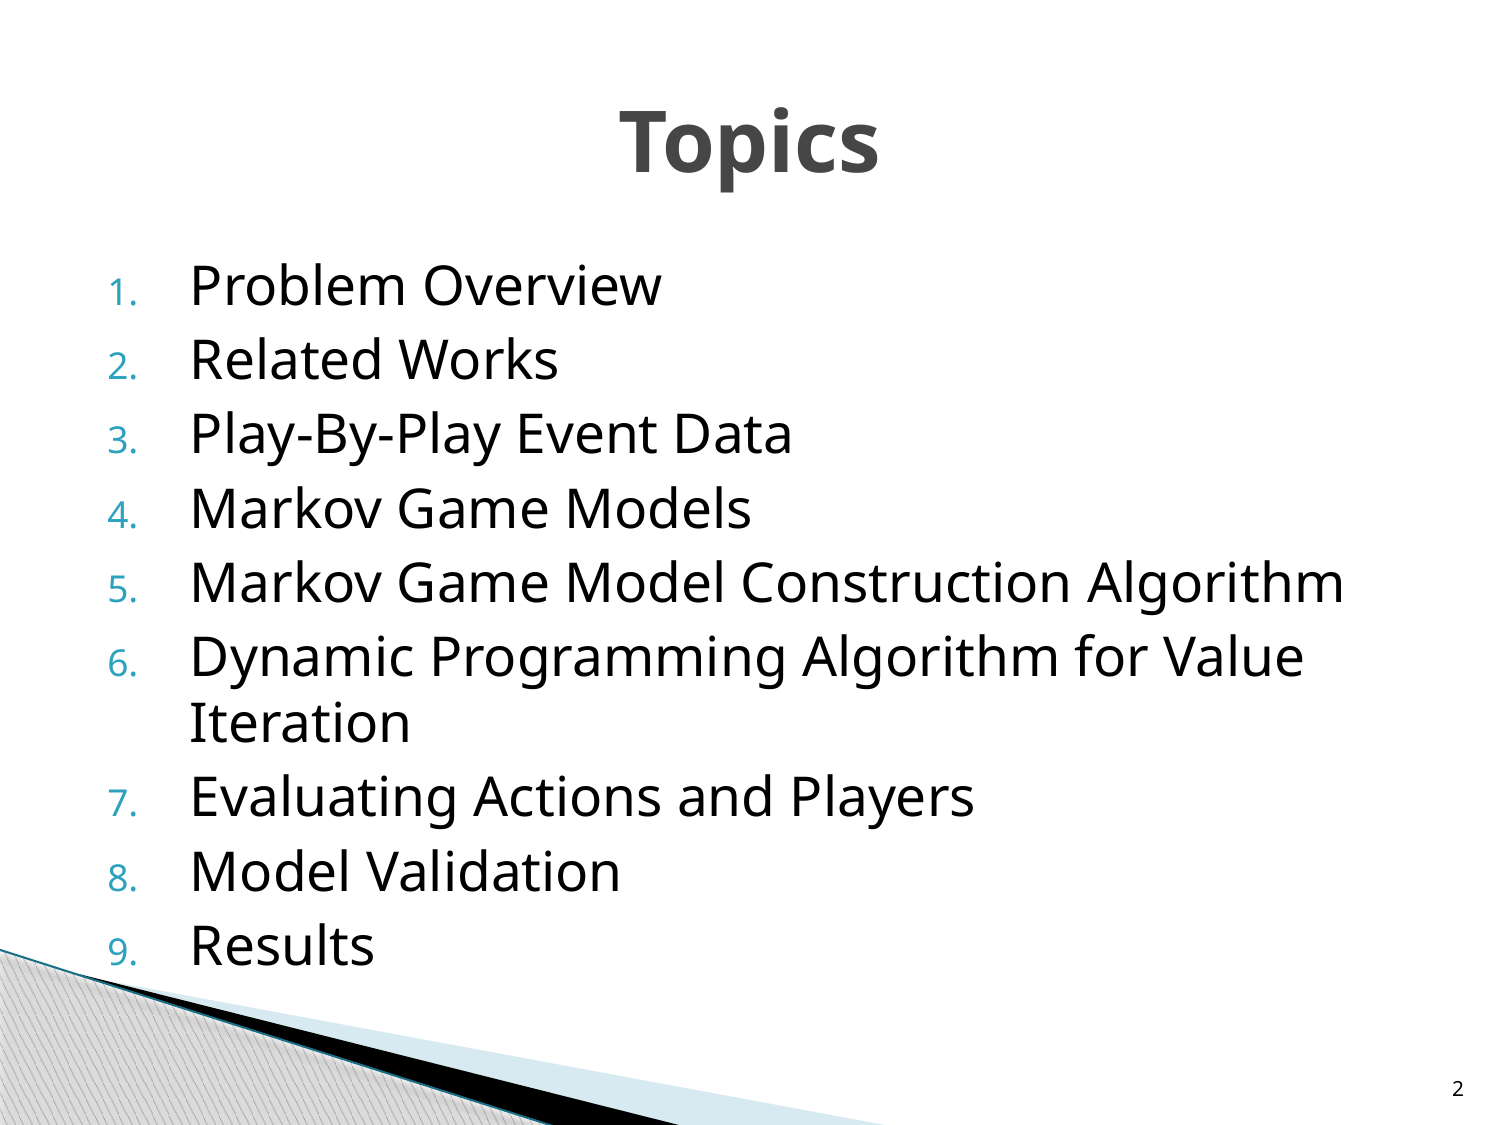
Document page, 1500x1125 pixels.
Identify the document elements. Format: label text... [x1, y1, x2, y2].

list Problem Overview Related Works Play-By-Play Event Data Markov Game Models Markov Game Model Construction Algorithm Dynamic Programming Algorithm for Value Iteration Evaluating Actions and Players Model Validation Results [75, 243, 1425, 986]
slide_number 2 [1418, 1051, 1479, 1112]
title Topics [75, 45, 1425, 233]
